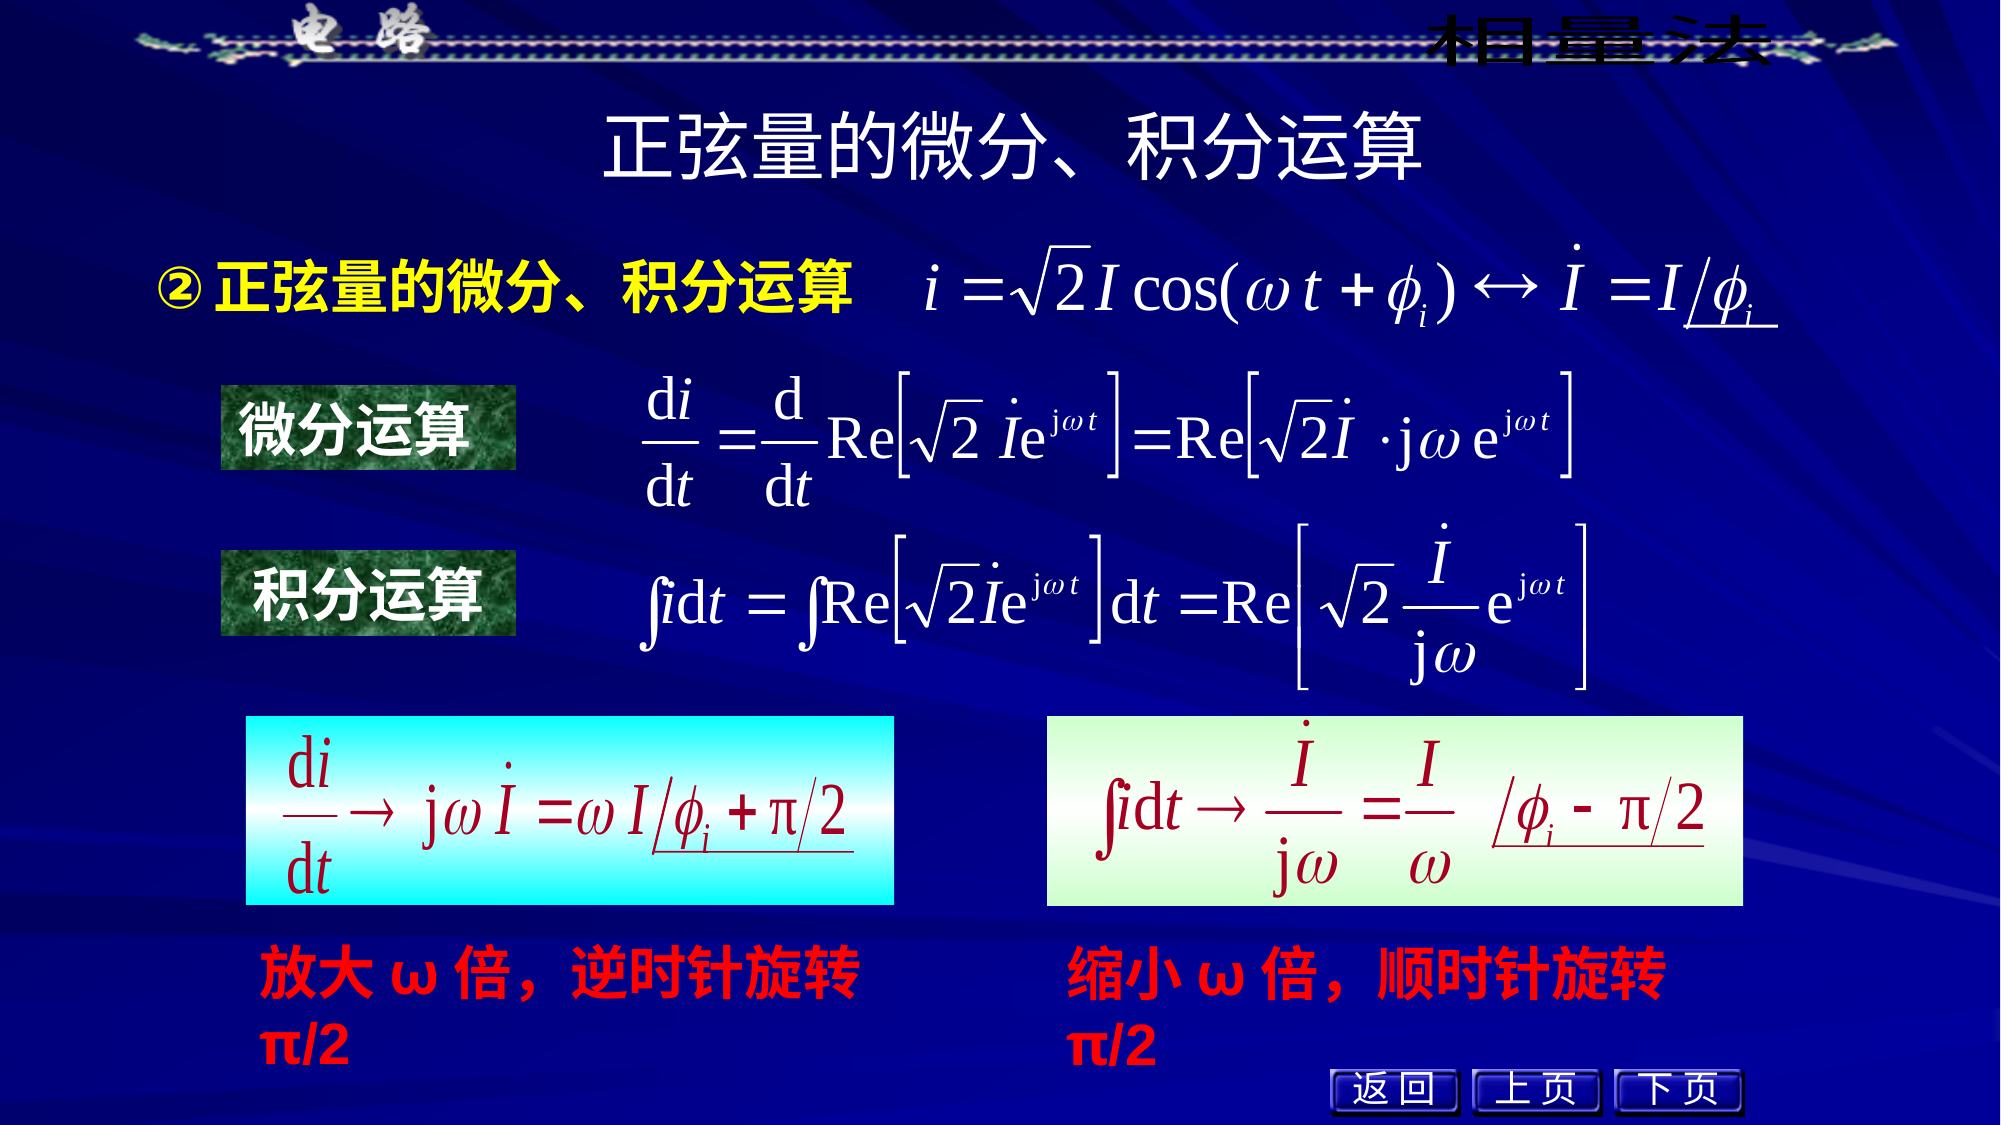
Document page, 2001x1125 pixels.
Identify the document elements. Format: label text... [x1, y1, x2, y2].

title 正弦量的微分、积分运算 [137, 59, 1863, 229]
text_box 缩小ω倍，顺时针旋转π/2 [1051, 929, 1779, 1085]
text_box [1046, 715, 1744, 906]
text_box 放大ω倍，逆时针旋转π/2 [244, 928, 946, 1084]
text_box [633, 361, 1576, 513]
text_box 正弦量的微分、积分运算 [140, 243, 870, 328]
picture [0, 0, 2001, 1125]
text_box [621, 514, 1604, 697]
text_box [915, 231, 1819, 337]
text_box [1614, 1057, 1745, 1119]
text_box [1330, 1057, 1461, 1119]
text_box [1472, 1057, 1603, 1119]
text_box 积分运算 [220, 550, 517, 636]
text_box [245, 715, 895, 906]
text_box 微分运算 [220, 385, 517, 470]
